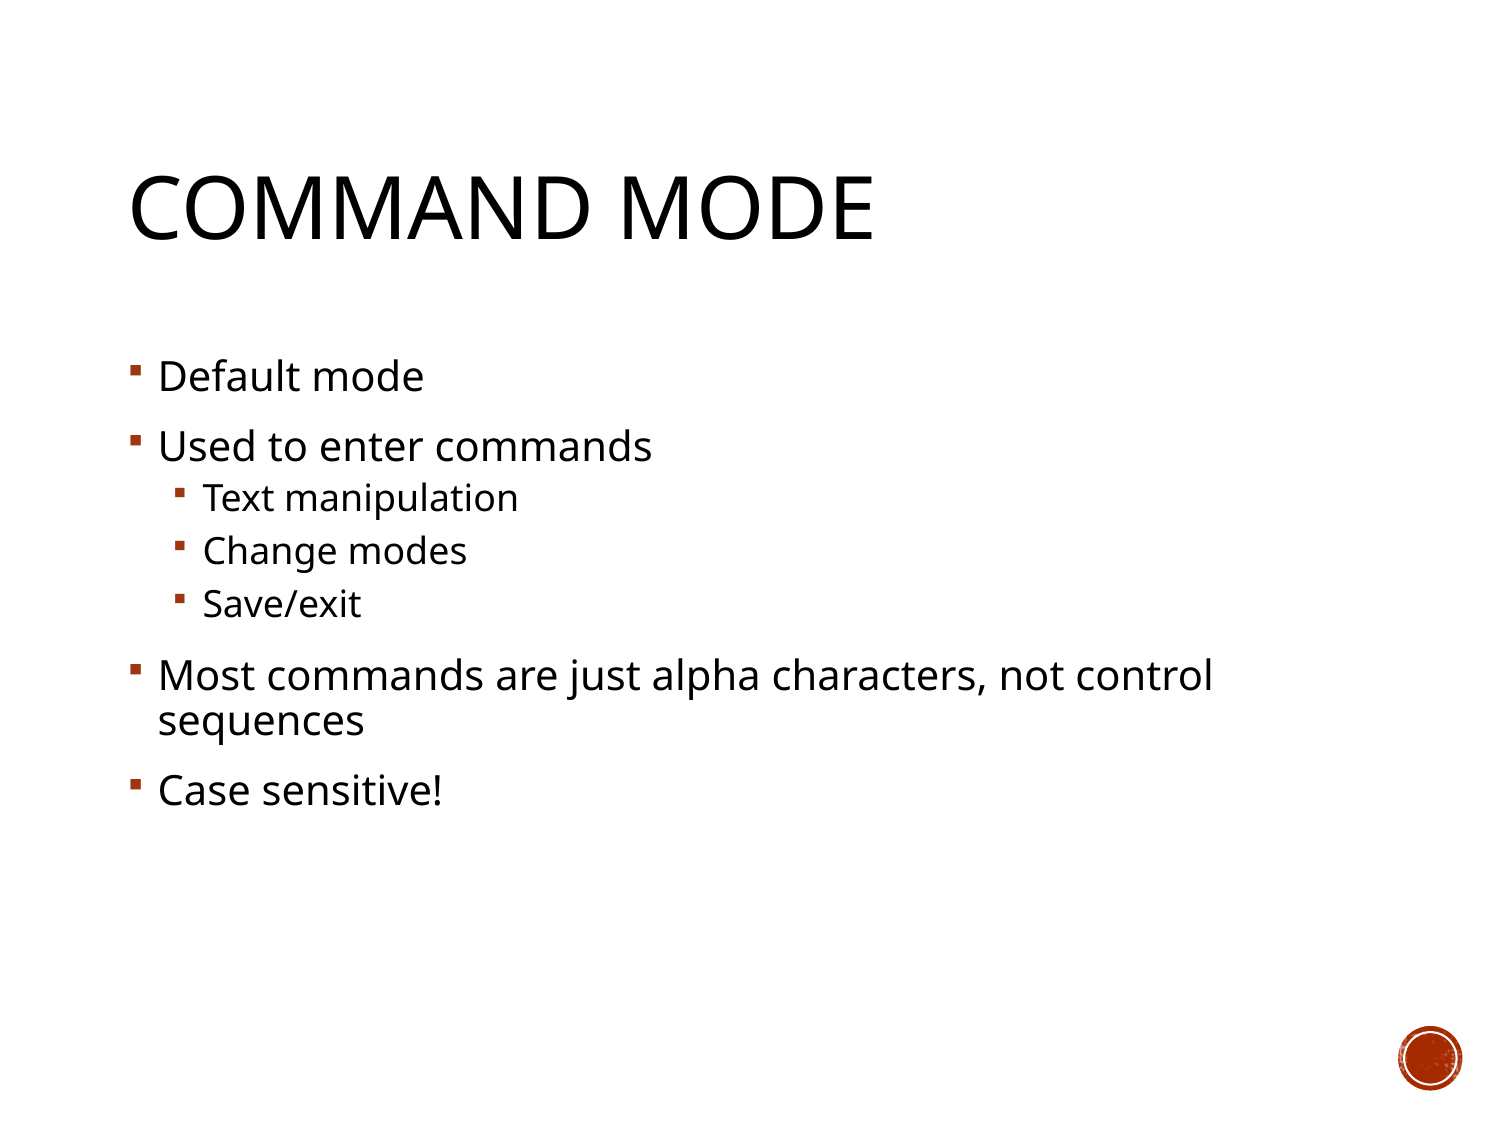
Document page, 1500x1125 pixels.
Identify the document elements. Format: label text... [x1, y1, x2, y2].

list Default mode Used to enter commands Text manipulation Change modes Save/exit Most commands are just alpha characters, not control sequences Case sensitive! [112, 348, 1388, 1013]
title Command Mode [112, 79, 1388, 344]
